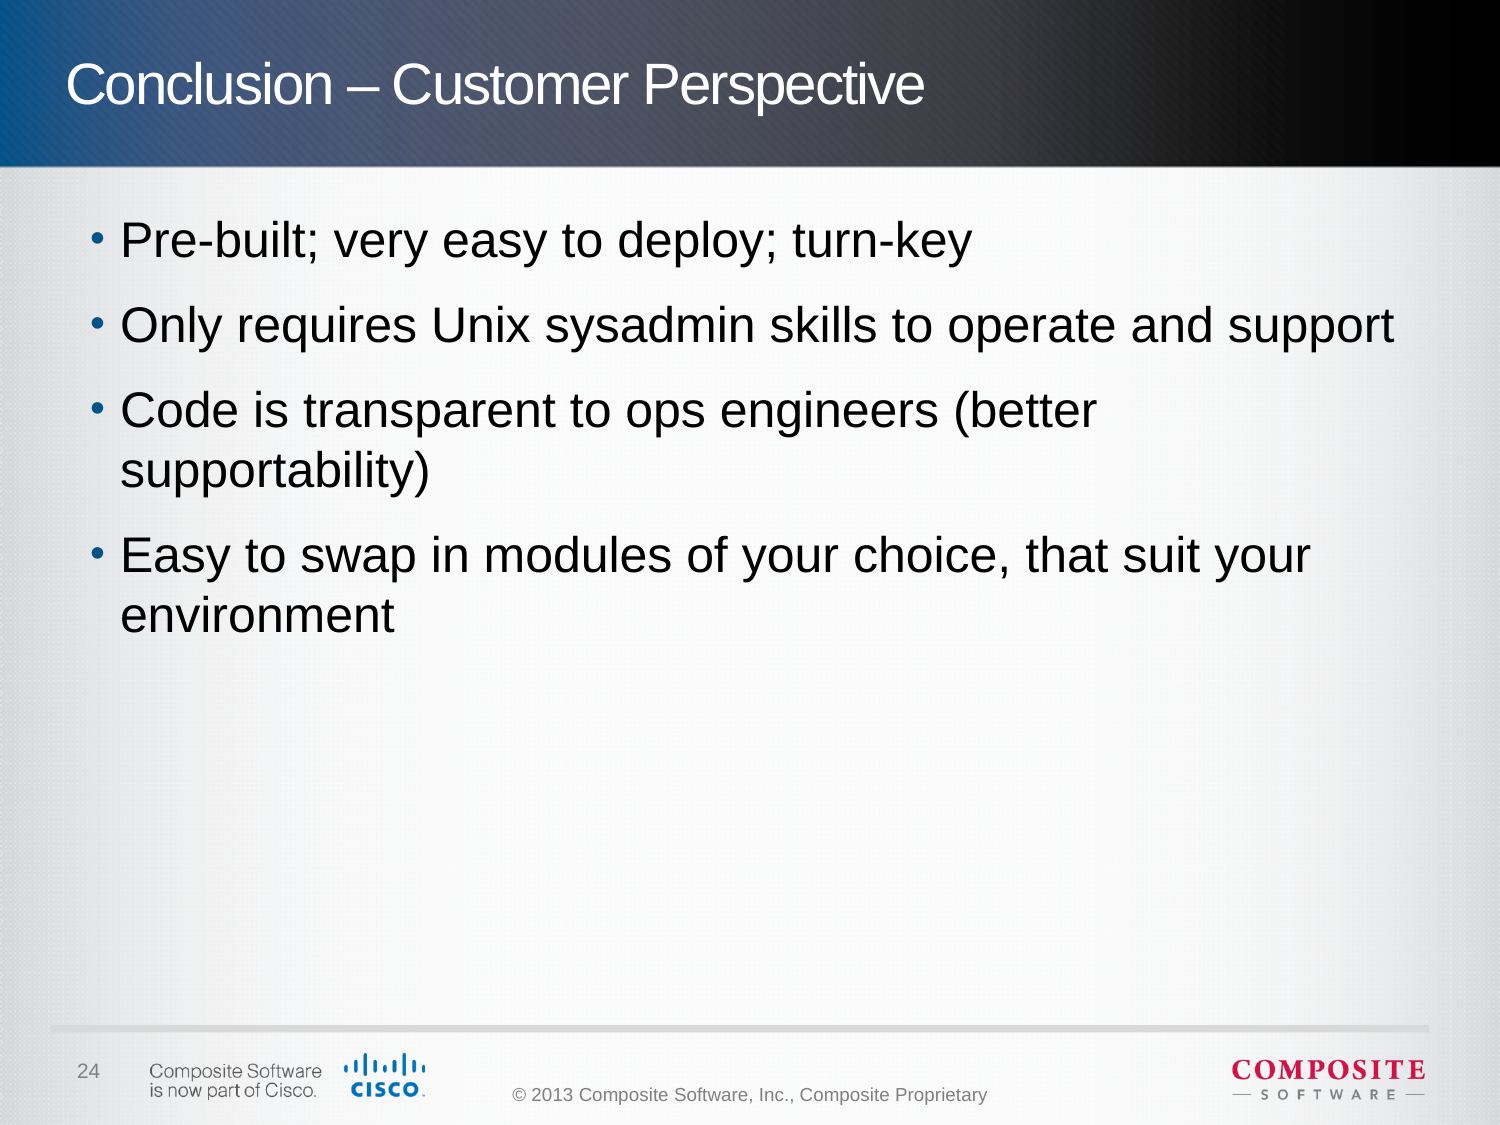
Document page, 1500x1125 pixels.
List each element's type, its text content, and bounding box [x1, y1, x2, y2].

list Pre-built; very easy to deploy; turn-key Only requires Unix sysadmin skills to operate and support Code is transparent to ops engineers (better supportability) Easy to swap in modules of your choice, that suit your environment [75, 200, 1425, 975]
picture [0, 0, 1500, 1125]
title Conclusion – Customer Perspective [50, 12, 1450, 150]
